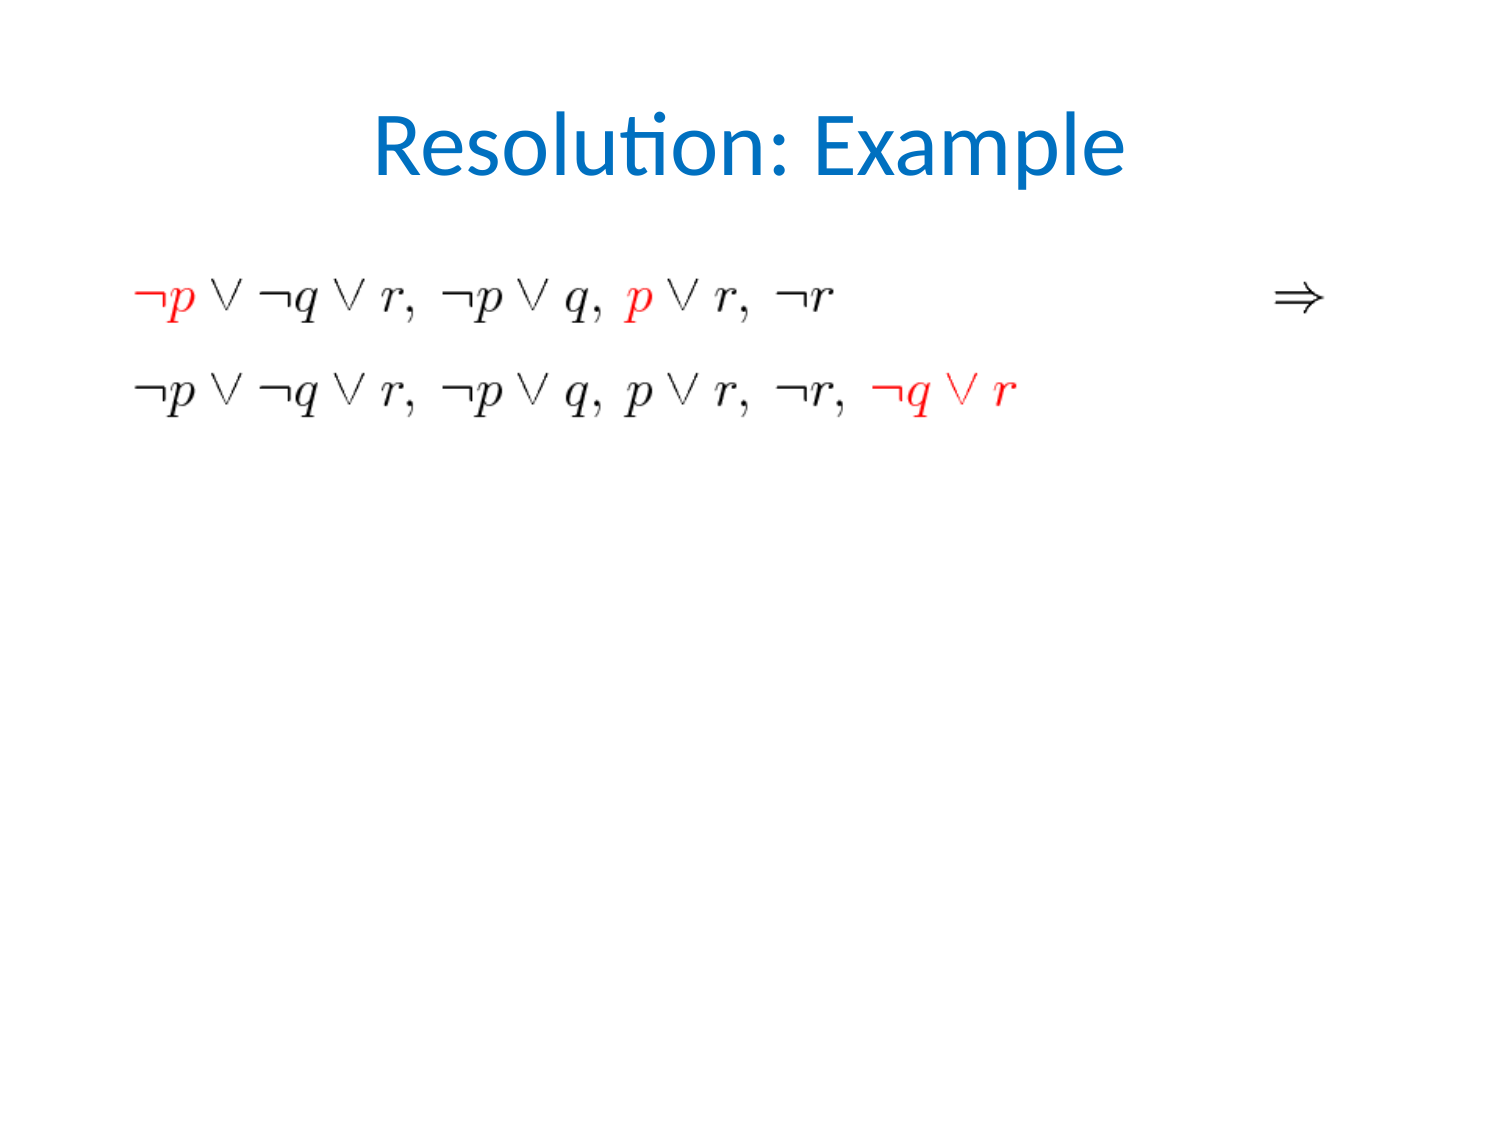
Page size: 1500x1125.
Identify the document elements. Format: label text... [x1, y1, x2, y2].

title Resolution: Example [74, 44, 1426, 224]
picture [73, 224, 1426, 488]
